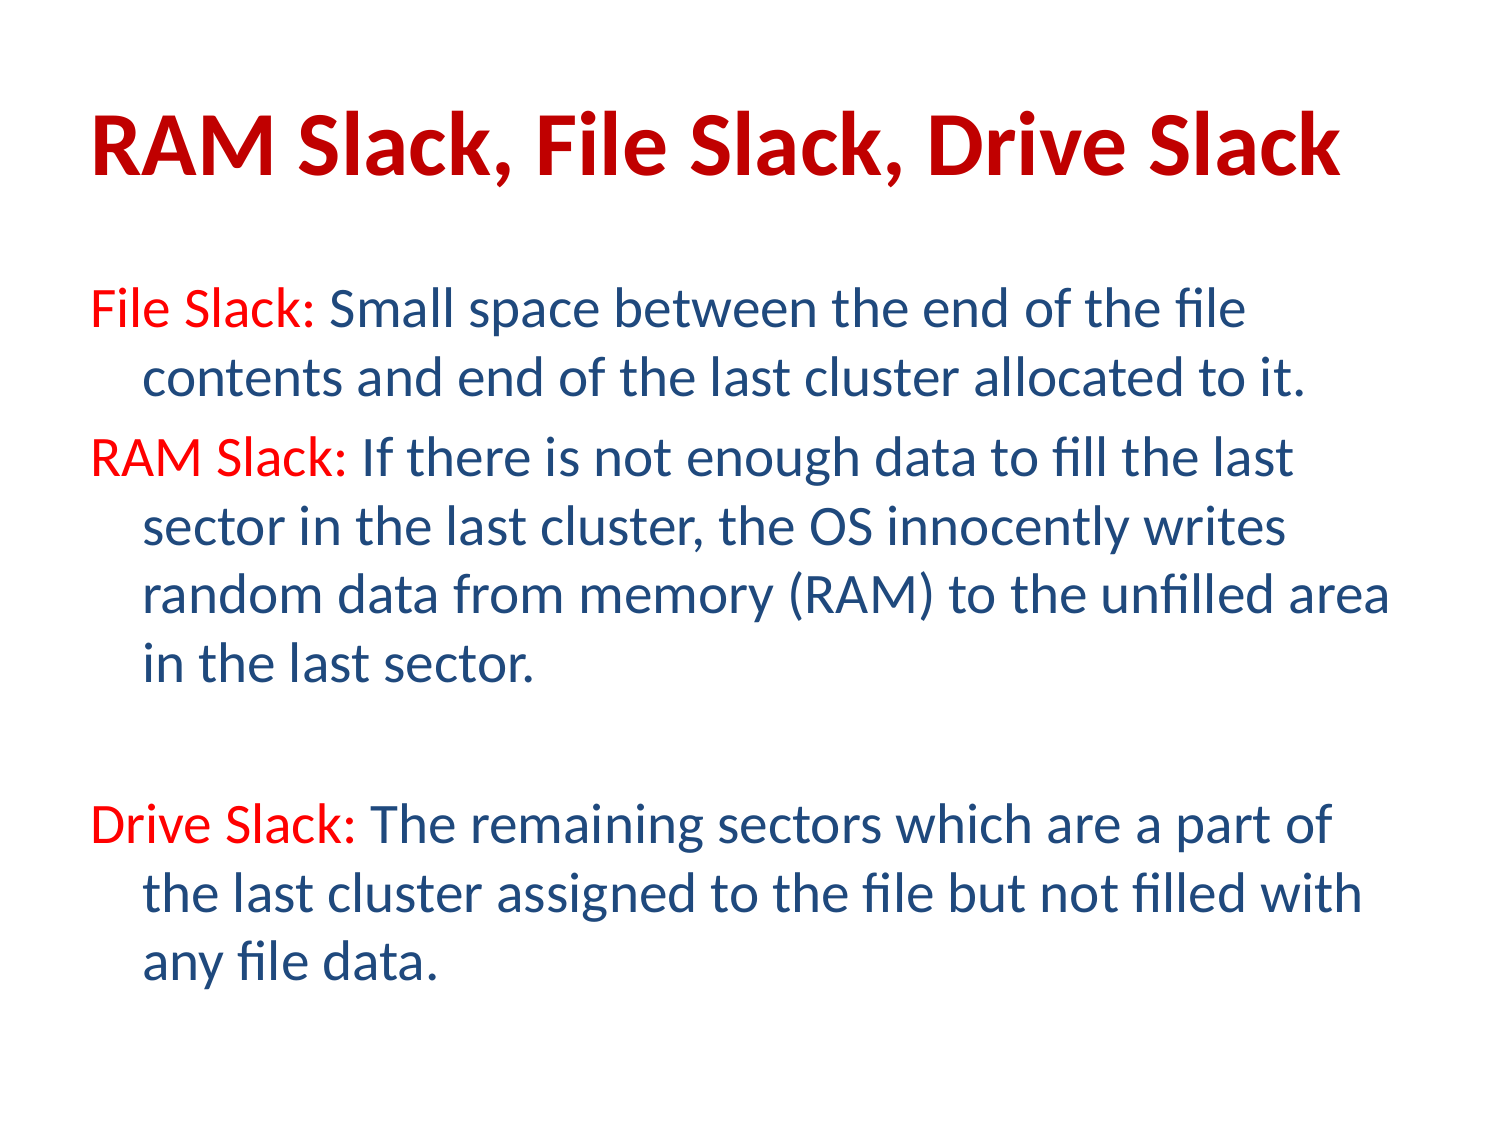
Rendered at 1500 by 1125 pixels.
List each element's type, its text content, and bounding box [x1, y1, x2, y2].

list File Slack: Small space between the end of the file contents and end of the last cluster allocated to it. RAM Slack: If there is not enough data to fill the last sector in the last cluster, the OS innocently writes random data from memory (RAM) to the unfilled area in the last sector. Drive Slack: The remaining sectors which are a part of the last cluster assigned to the file but not filled with any file data. [75, 262, 1425, 1005]
title RAM Slack, File Slack, Drive Slack [75, 45, 1425, 233]
